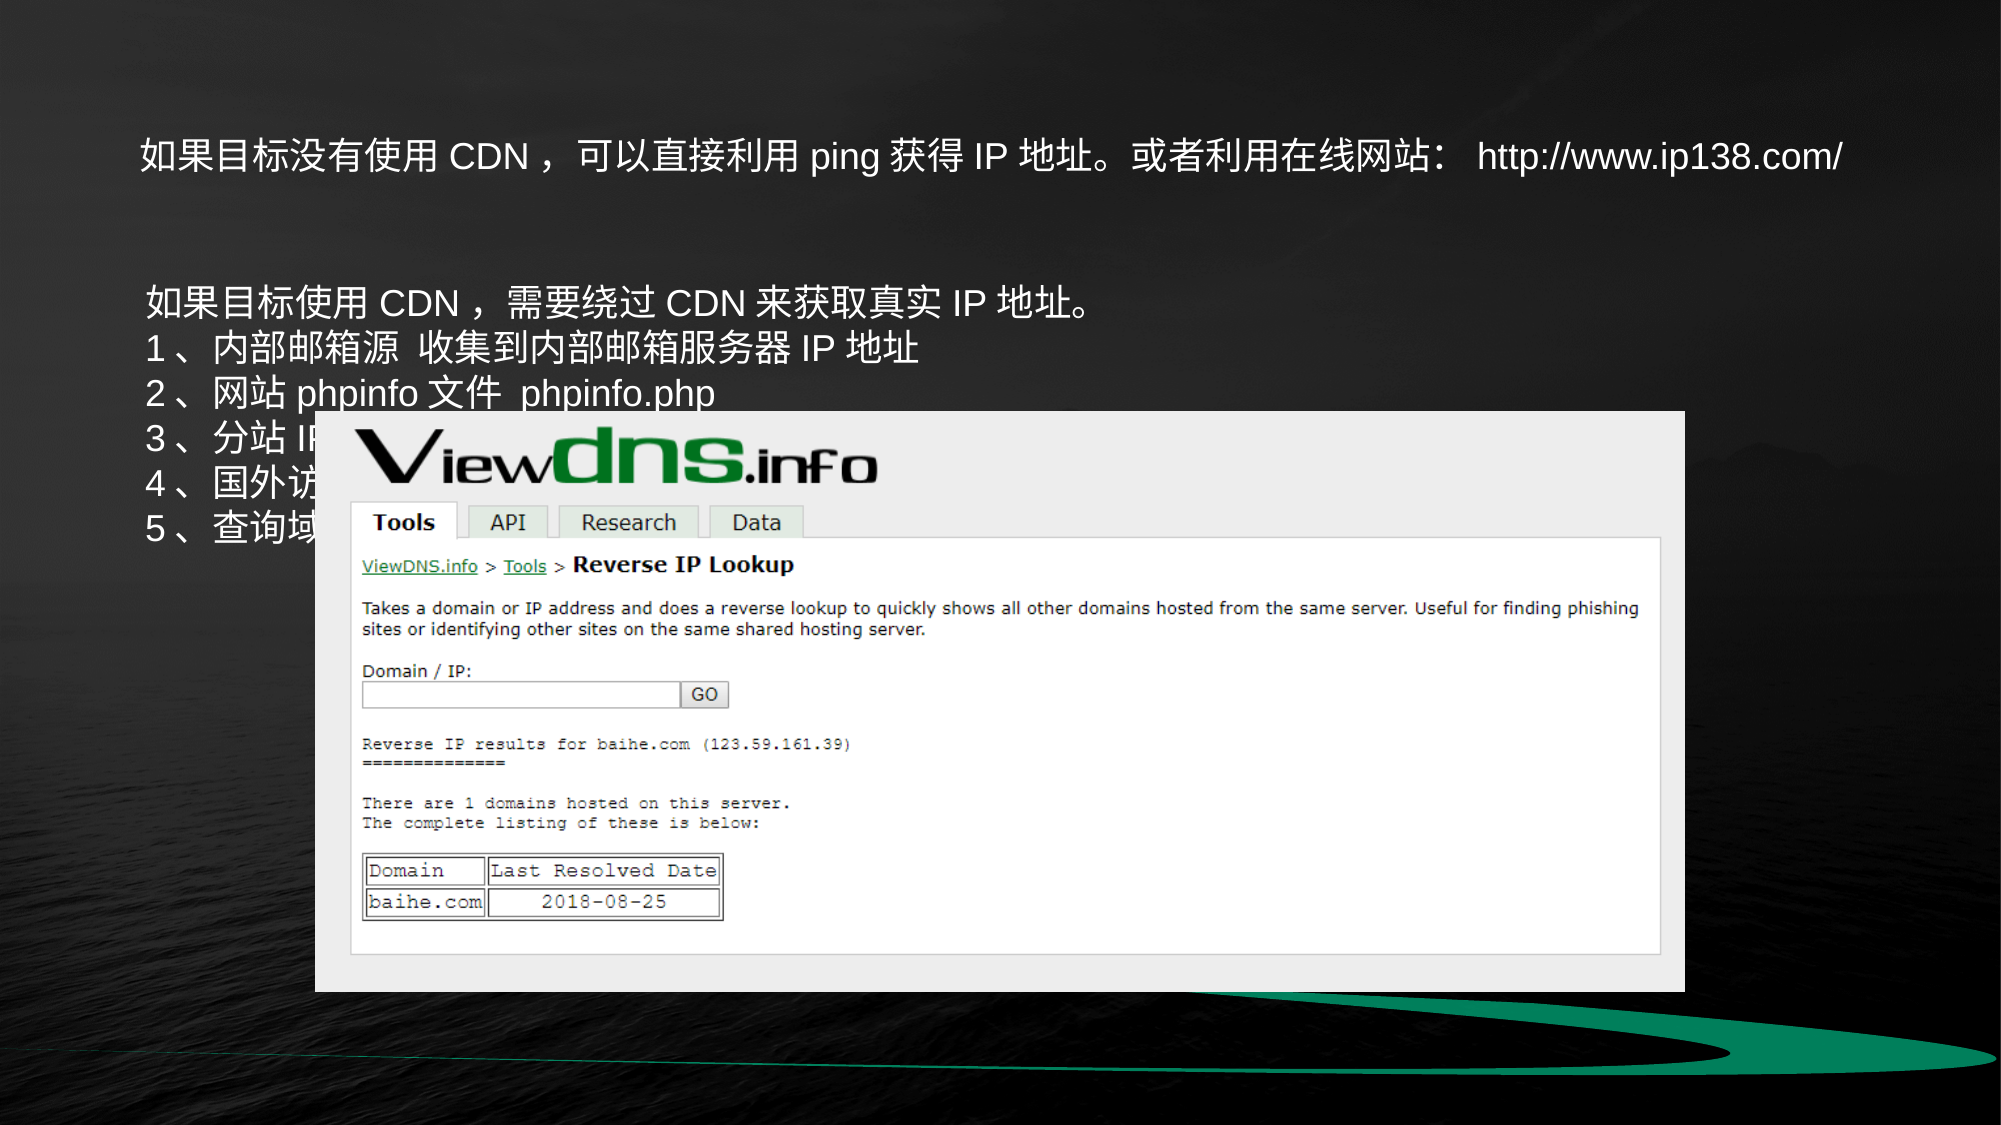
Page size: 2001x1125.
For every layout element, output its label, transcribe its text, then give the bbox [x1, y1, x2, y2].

text_box [0, 992, 1998, 1077]
text_box 如果目标没有使用CDN，可以直接利用ping获得IP地址。或者利用在线网站：http://www.ip138.com/ [124, 124, 1864, 184]
text_box 如果目标使用CDN，需要绕过CDN来获取真实IP地址。 1、内部邮箱源 收集到内部邮箱服务器IP地址 2、网站phpinfo文件 phpinfo.php 3、分站IP地址，查询子域名 CDN很贵，很有可能分站就不再使用CDN。 4、国外访问 https://asm.ca.com/en/ping.php 5、查询域名解析记录 https://viewdns.info/ [130, 271, 1870, 647]
picture [0, 0, 2001, 1125]
